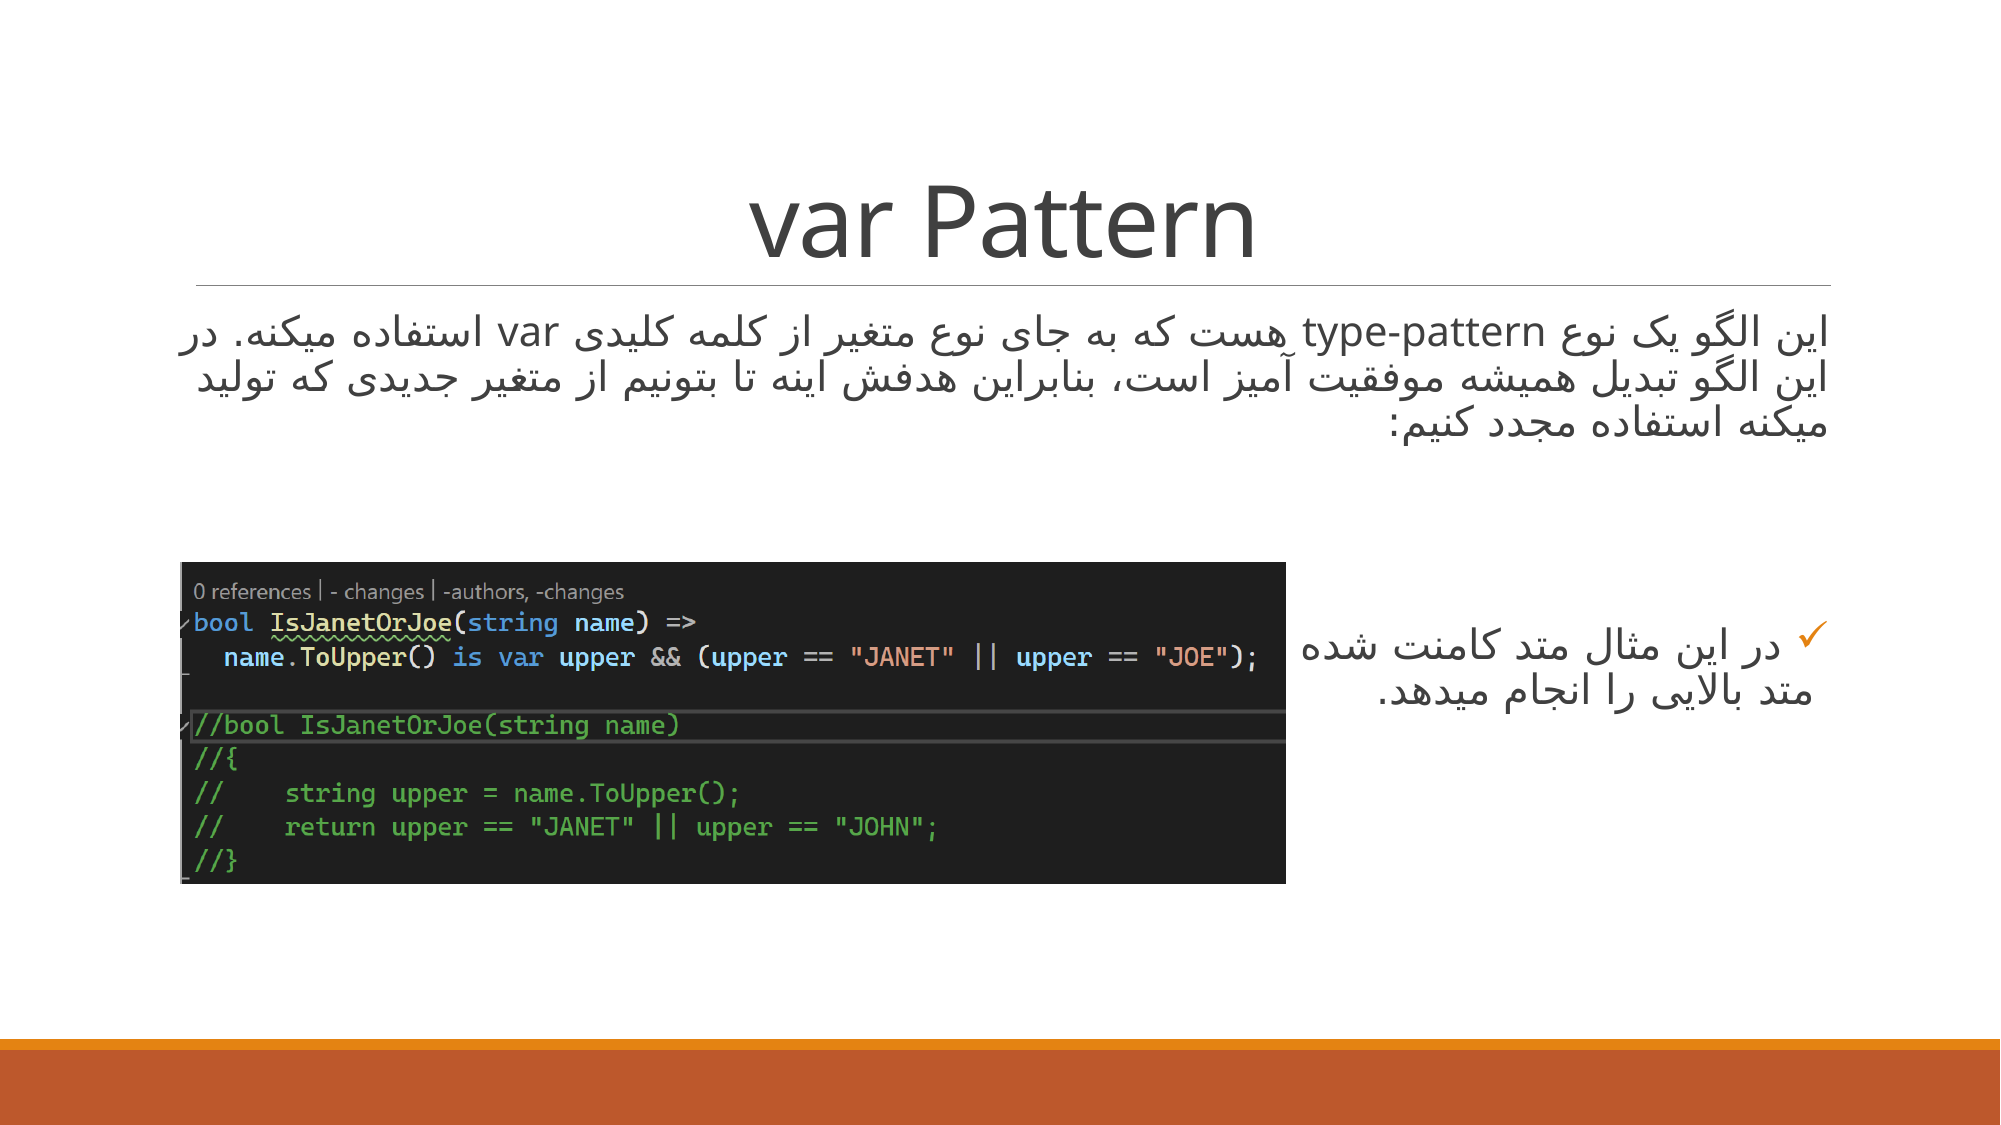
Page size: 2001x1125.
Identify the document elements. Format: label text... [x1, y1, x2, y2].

title var Pattern [180, 47, 1830, 285]
picture [179, 561, 1286, 885]
list این الگو یک نوع type-pattern هست که به جای نوع متغیر از کلمه کلیدی var استفاده میکنه. در این الگو تبدیل همیشه موفقیت آمیز است، بنابراین هدفش اینه تا بتونیم از متغیر جدیدی که تولید میکنه استفاده مجدد کنیم: در این مثال متد کامنت شده همان کار متد بالایی را انجام میدهد. [180, 302, 1830, 963]
